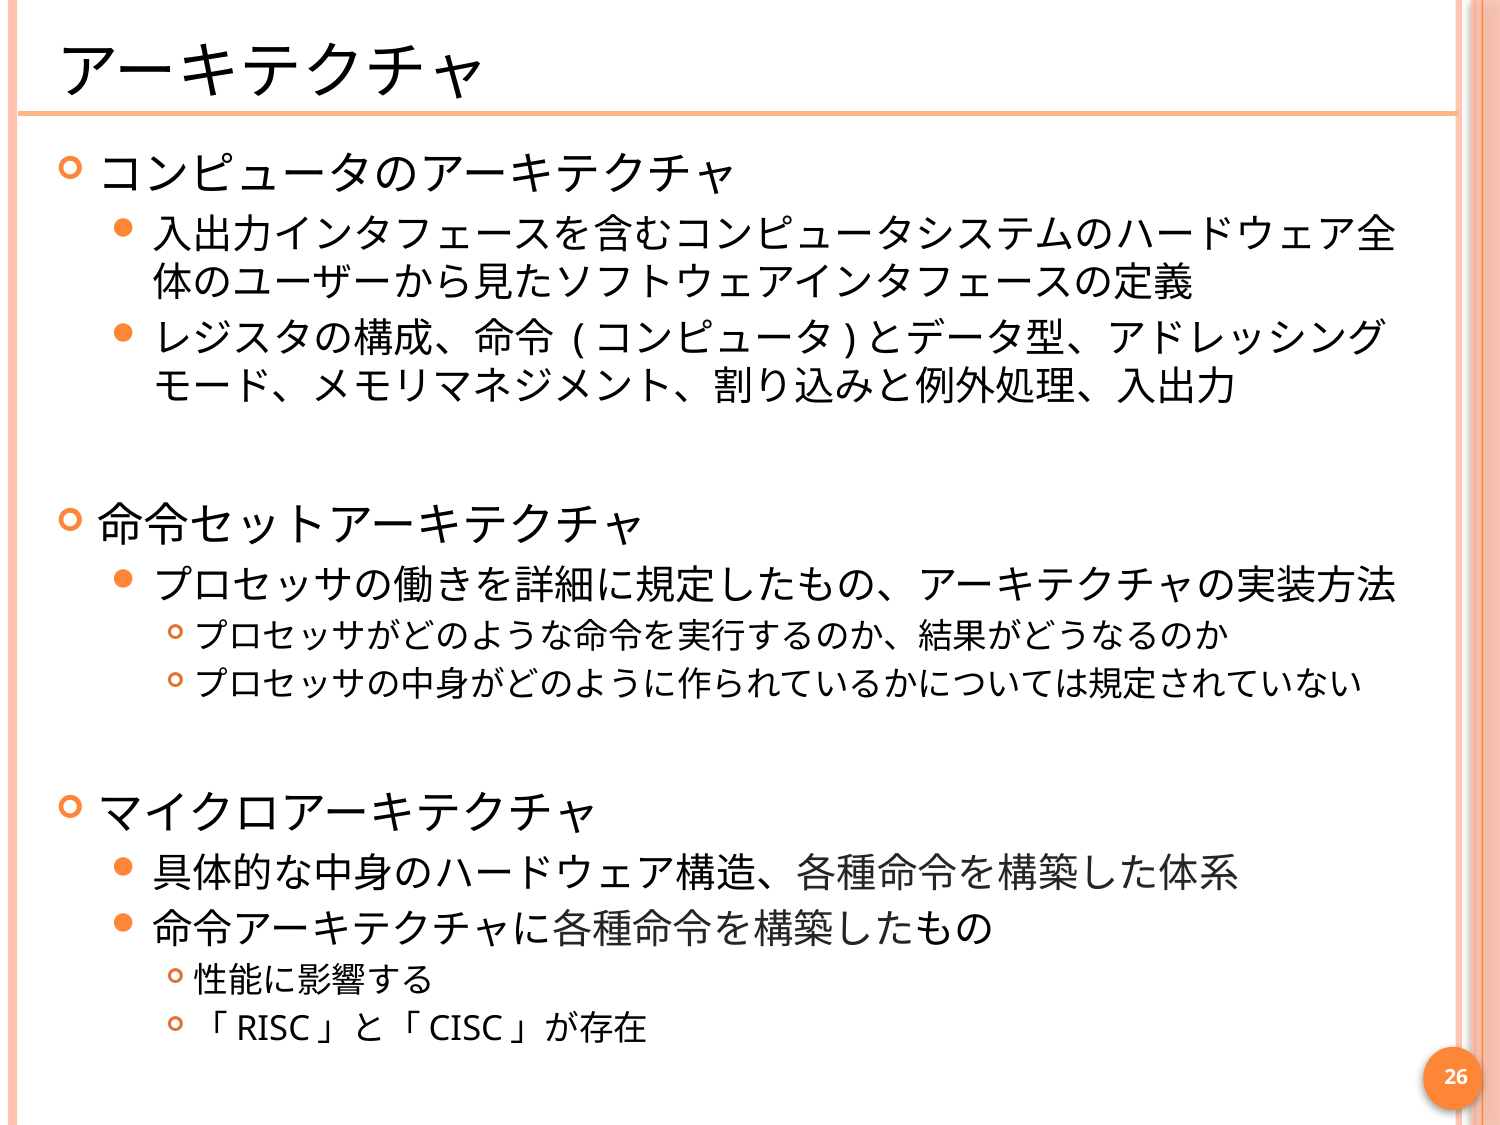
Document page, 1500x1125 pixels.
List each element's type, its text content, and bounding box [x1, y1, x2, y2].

title アーキテクチャ [41, 21, 1424, 114]
list コンピュータのアーキテクチャ 入出力インタフェースを含むコンピュータシステムのハードウェア全体のユーザーから見たソフトウェアインタフェースの定義 レジスタの構成、命令 (コンピュータ)とデータ型、アドレッシングモード、メモリマネジメント、割り込みと例外処理、入出力 命令セットアーキテクチャ プロセッサの働きを詳細に規定したもの、アーキテクチャの実装方法 プロセッサがどのような命令を実行するのか、結果がどうなるのか プロセッサの中身がどのように作られているかについては規定されていない マイクロアーキテクチャ 具体的な中身のハードウェア構造、各種命令を構築した体系 命令アーキテクチャに各種命令を構築したもの 性能に影響する 「RISC」と「CISC」が存在 [41, 137, 1424, 1094]
slide_number 26 [1424, 1046, 1488, 1109]
